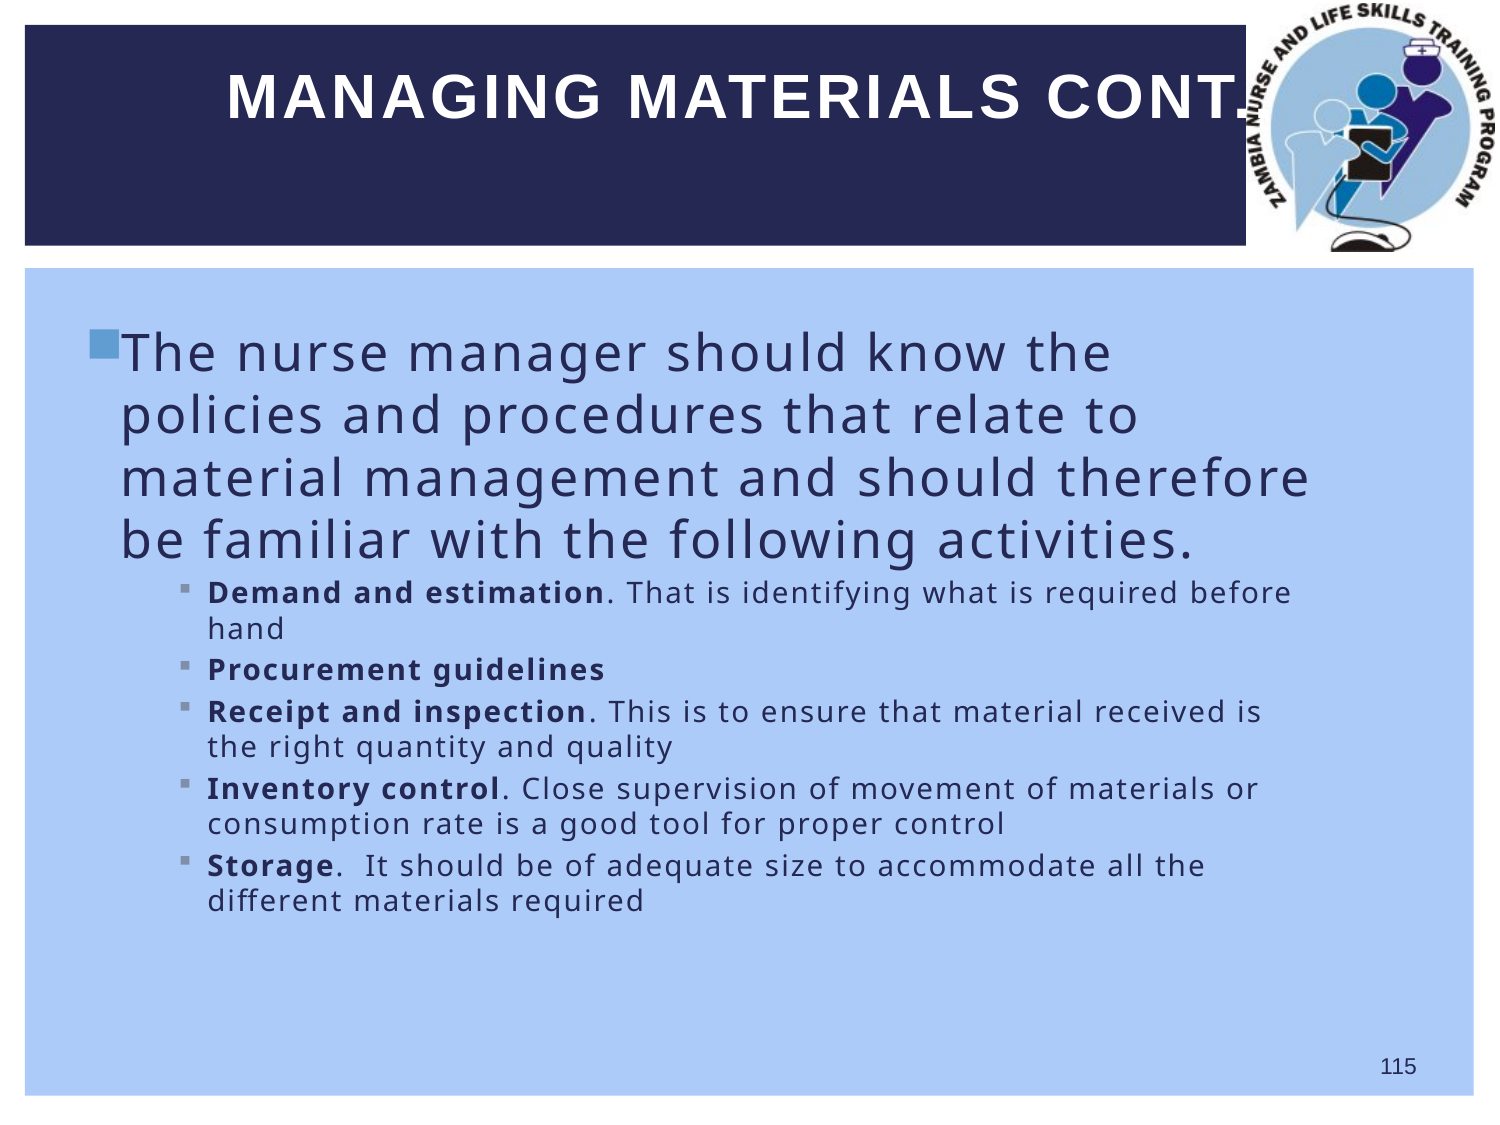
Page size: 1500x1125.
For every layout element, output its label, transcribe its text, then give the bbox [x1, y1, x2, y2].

slide_number 115 [1349, 1041, 1448, 1089]
picture [1343, 188, 1350, 194]
list The nurse manager should know the policies and procedures that relate to material management and should therefore be familiar with the following activities. Demand and estimation. That is identifying what is required before hand Procurement guidelines Receipt and inspection. This is to ensure that material received is the right quantity and quality Inventory control. Close supervision of movement of materials or consumption rate is a good tool for proper control Storage. It should be of adequate size to accommodate all the different materials required [62, 312, 1338, 988]
picture [1246, 3, 1495, 252]
title Managing materials cont.. [112, 0, 1388, 188]
